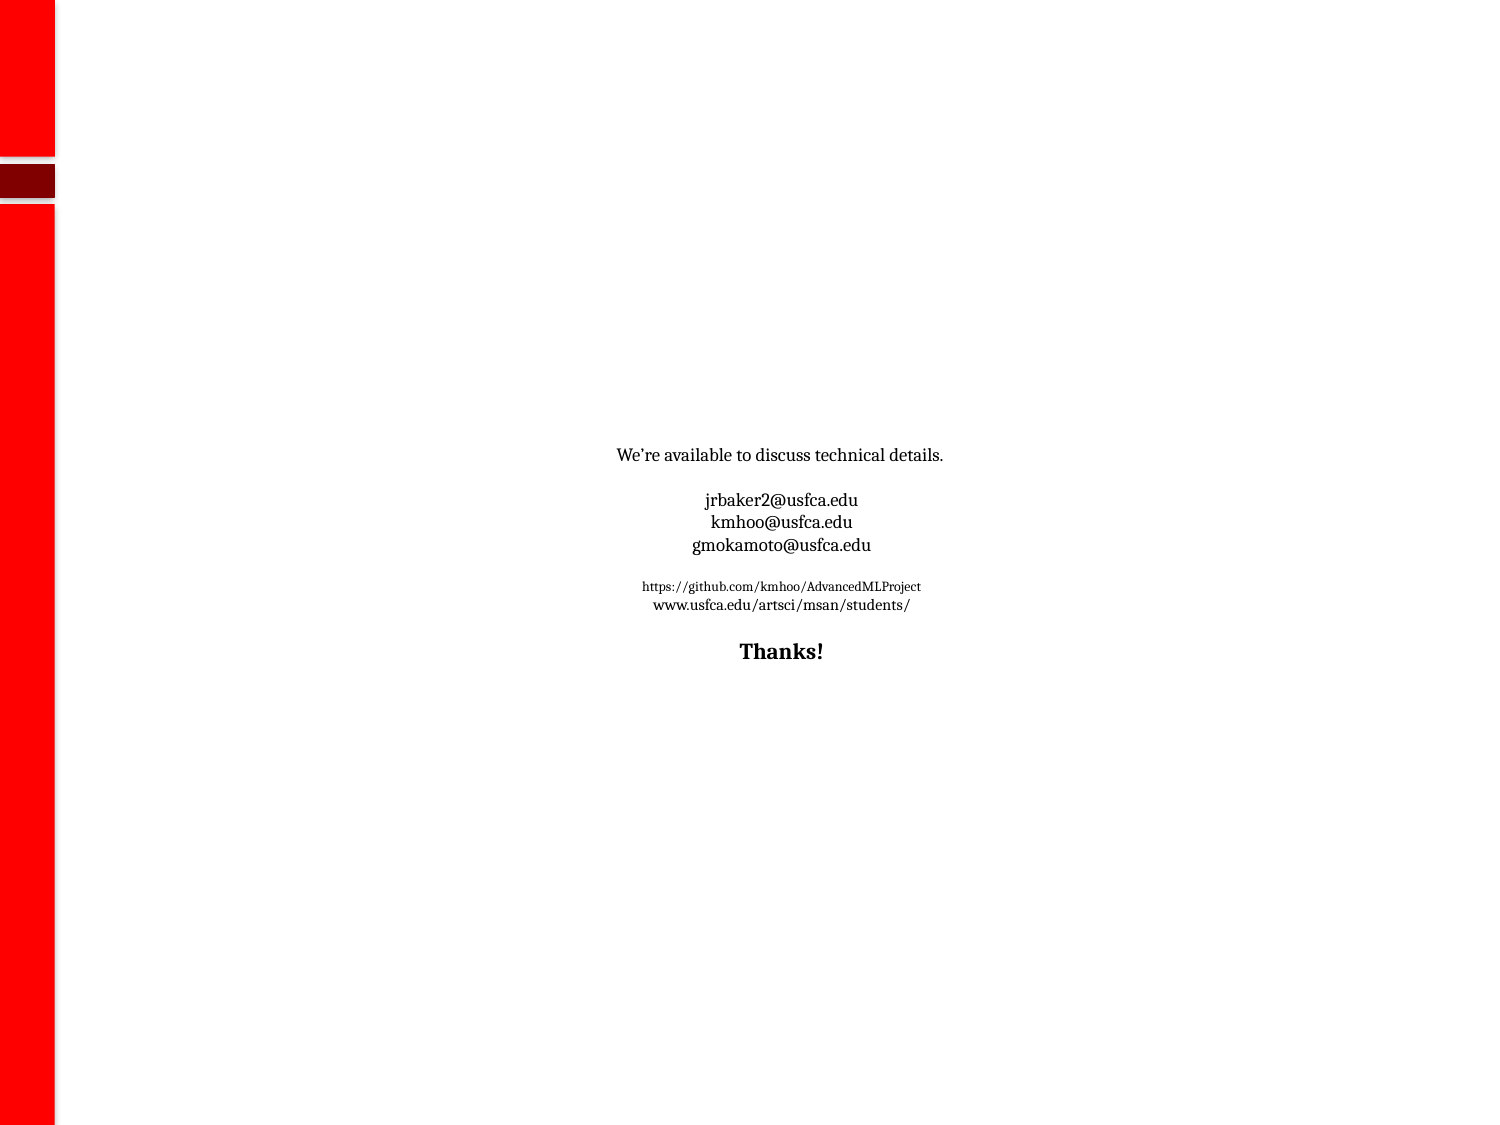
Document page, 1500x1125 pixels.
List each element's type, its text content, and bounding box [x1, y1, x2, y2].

title We’re available to discuss technical details. jrbaker2@usfca.edu kmhoo@usfca.edu gmokamoto@usfca.edu https://github.com/kmhoo/AdvancedMLProject www.usfca.edu/artsci/msan/students/ Thanks! [61, 432, 1500, 674]
